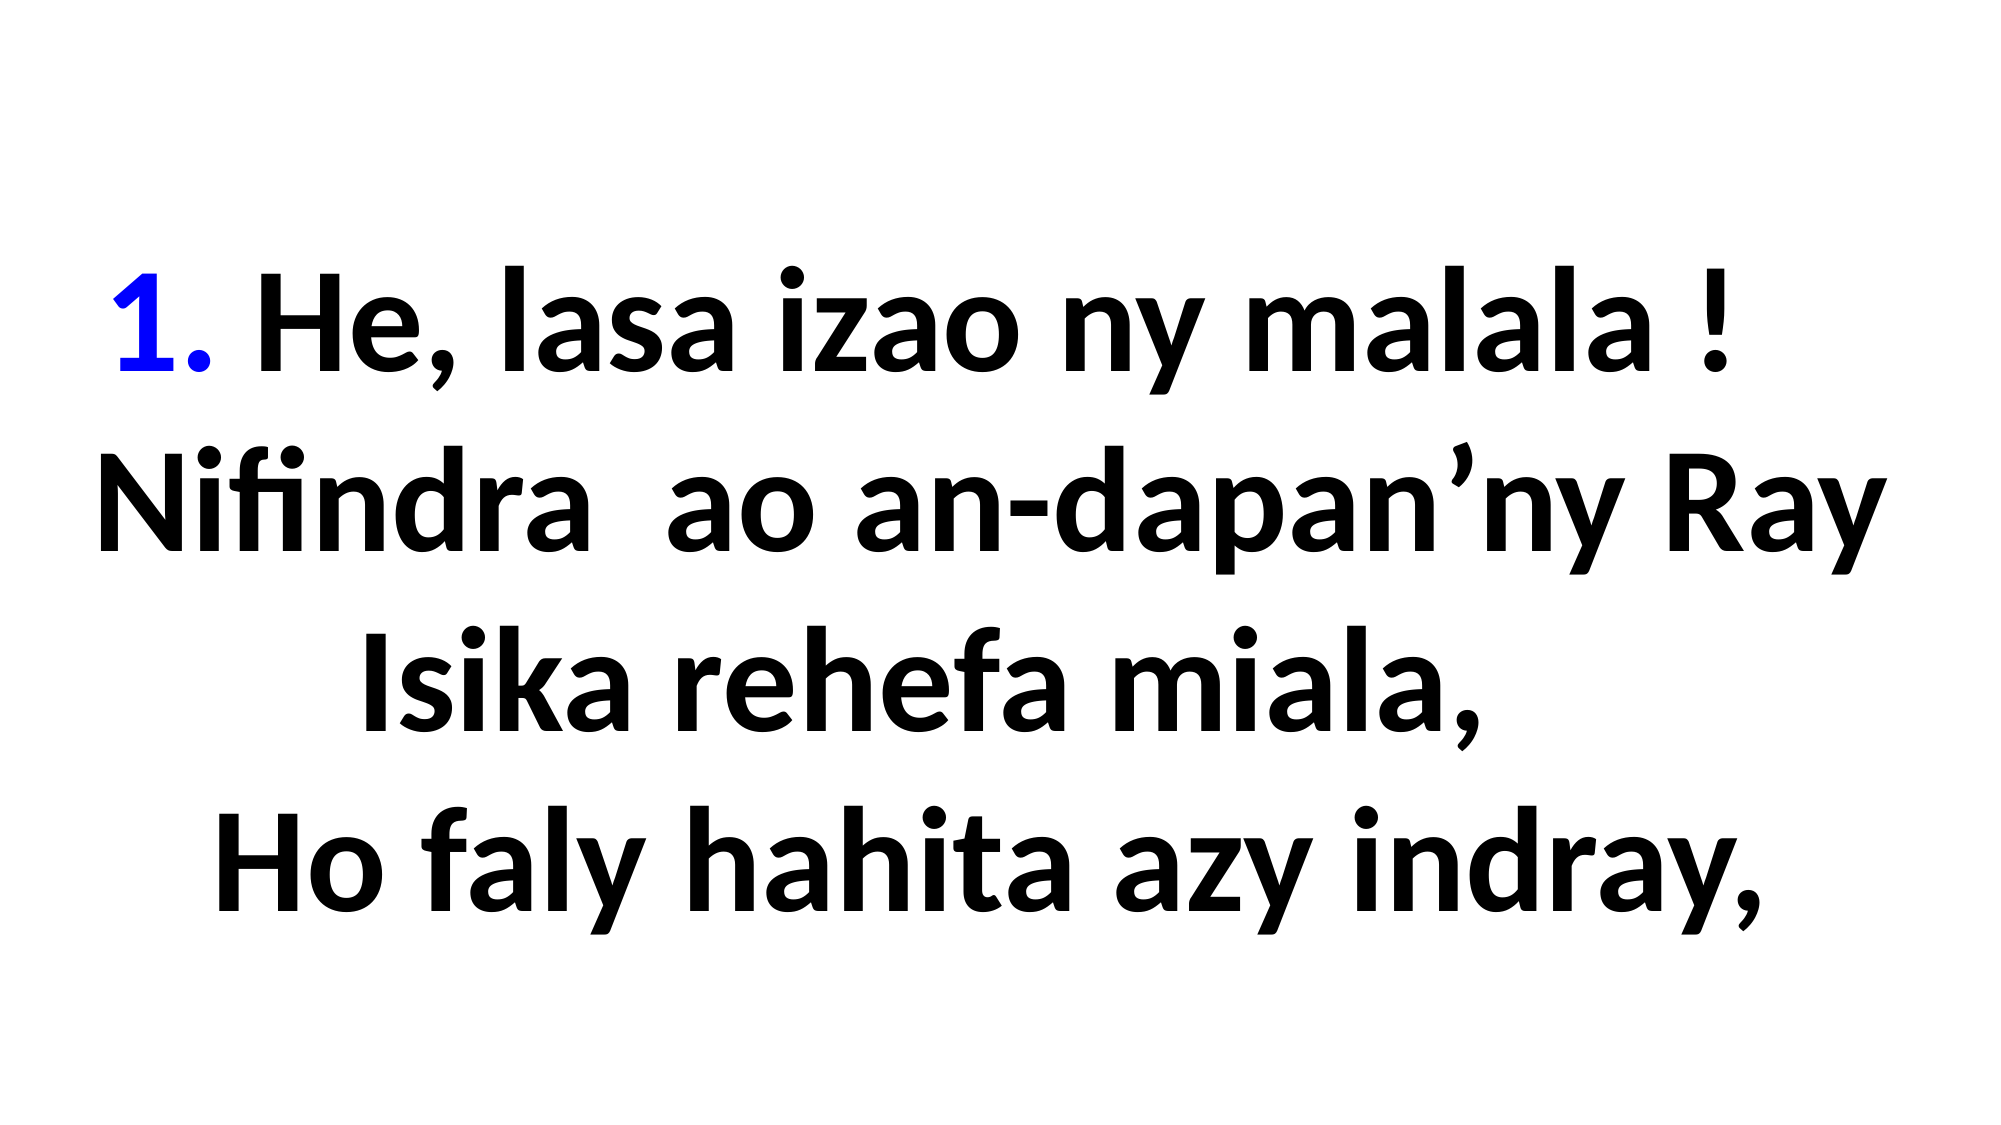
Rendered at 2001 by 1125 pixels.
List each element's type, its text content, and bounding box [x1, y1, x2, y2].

text_box 1. He, lasa izao ny malala ! Nifindra ao an-dapan’ny Ray Isika rehefa miala, Ho faly hahita azy indray, [0, 213, 1923, 949]
